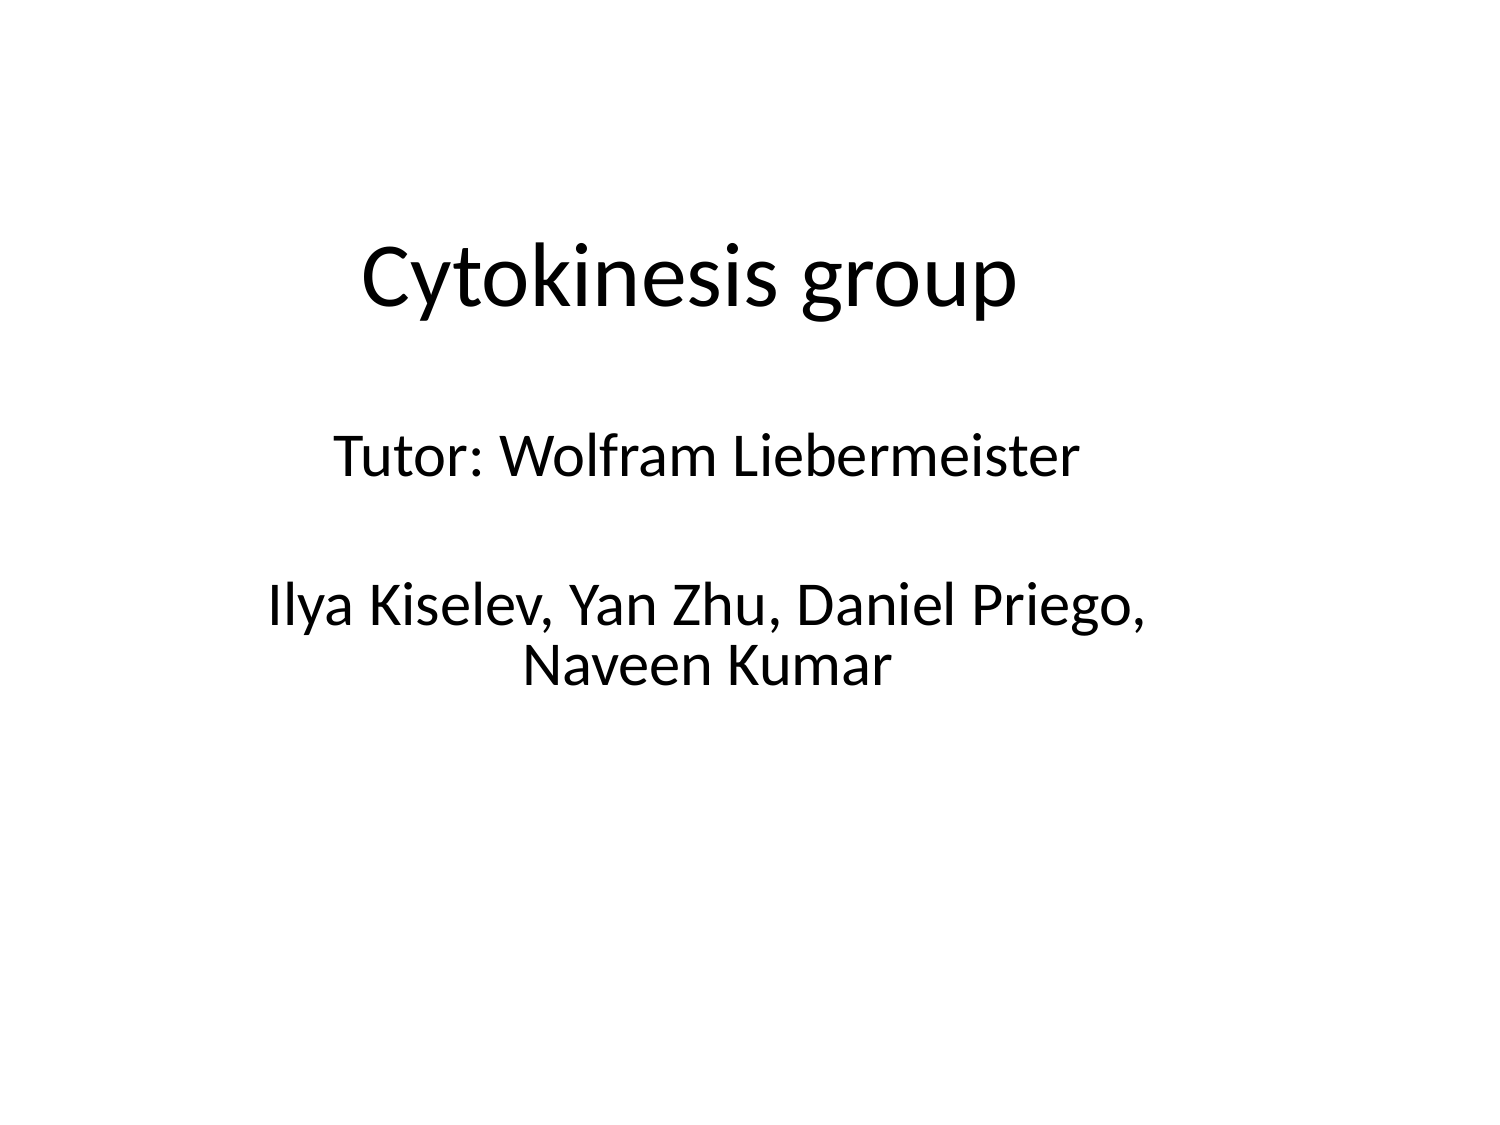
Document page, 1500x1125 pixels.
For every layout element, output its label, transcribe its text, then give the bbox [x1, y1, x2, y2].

title Cytokinesis group [53, 149, 1329, 391]
subtitle Tutor: Wolfram Liebermeister Ilya Kiselev, Yan Zhu, Daniel Priego, Naveen Kumar [183, 420, 1233, 787]
